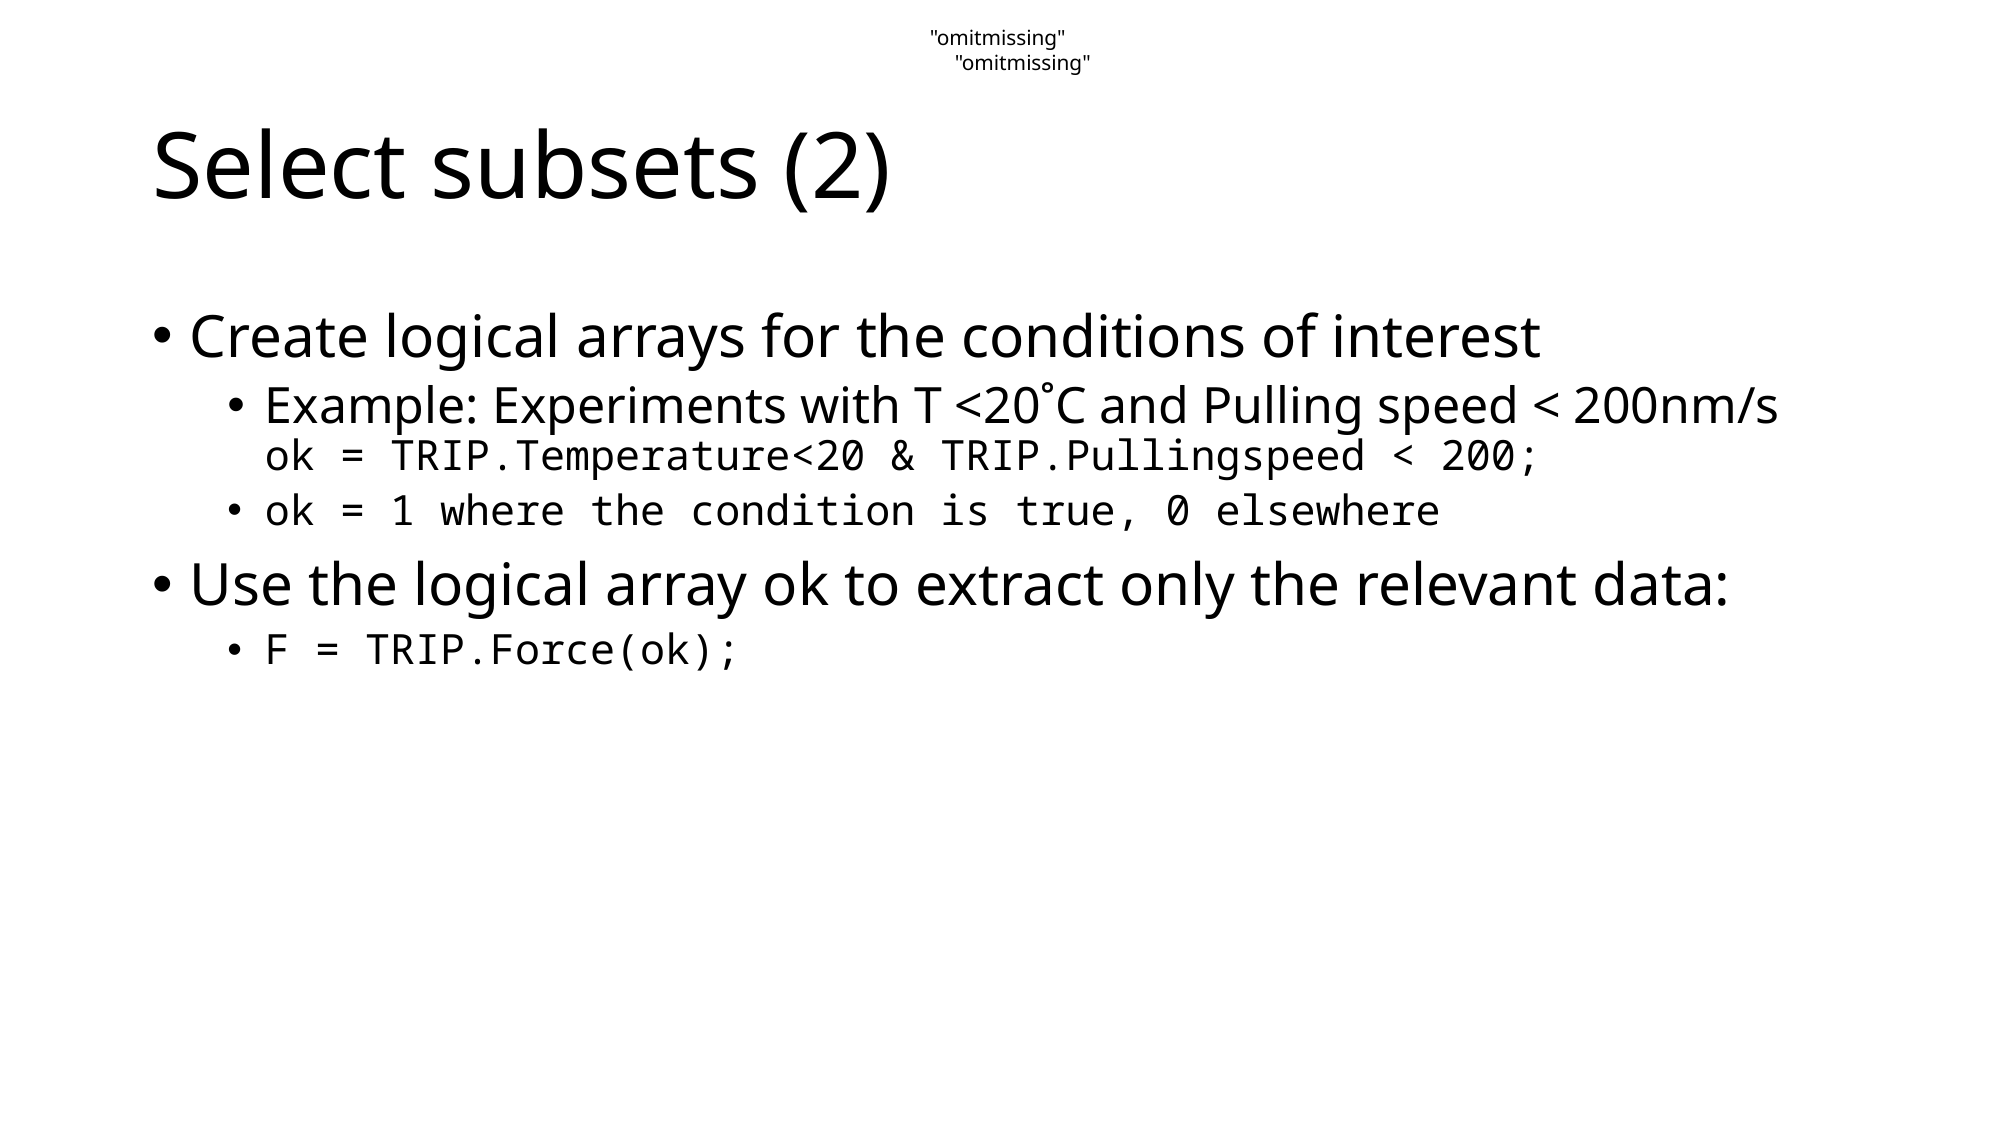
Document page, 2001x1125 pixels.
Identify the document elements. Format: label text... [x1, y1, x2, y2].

title Select subsets (2) [137, 59, 1863, 278]
list Create logical arrays for the conditions of interest Example: Experiments with T <20˚C and Pulling speed < 200nm/s ok = TRIP.Temperature<20 & TRIP.Pullingspeed < 200; ok = 1 where the condition is true, 0 elsewhere Use the logical array ok to extract only the relevant data: F = TRIP.Force(ok); [137, 299, 1863, 996]
text_box "omitmissing" [914, 17, 1086, 58]
text_box "omitmissing" [939, 42, 1111, 83]
